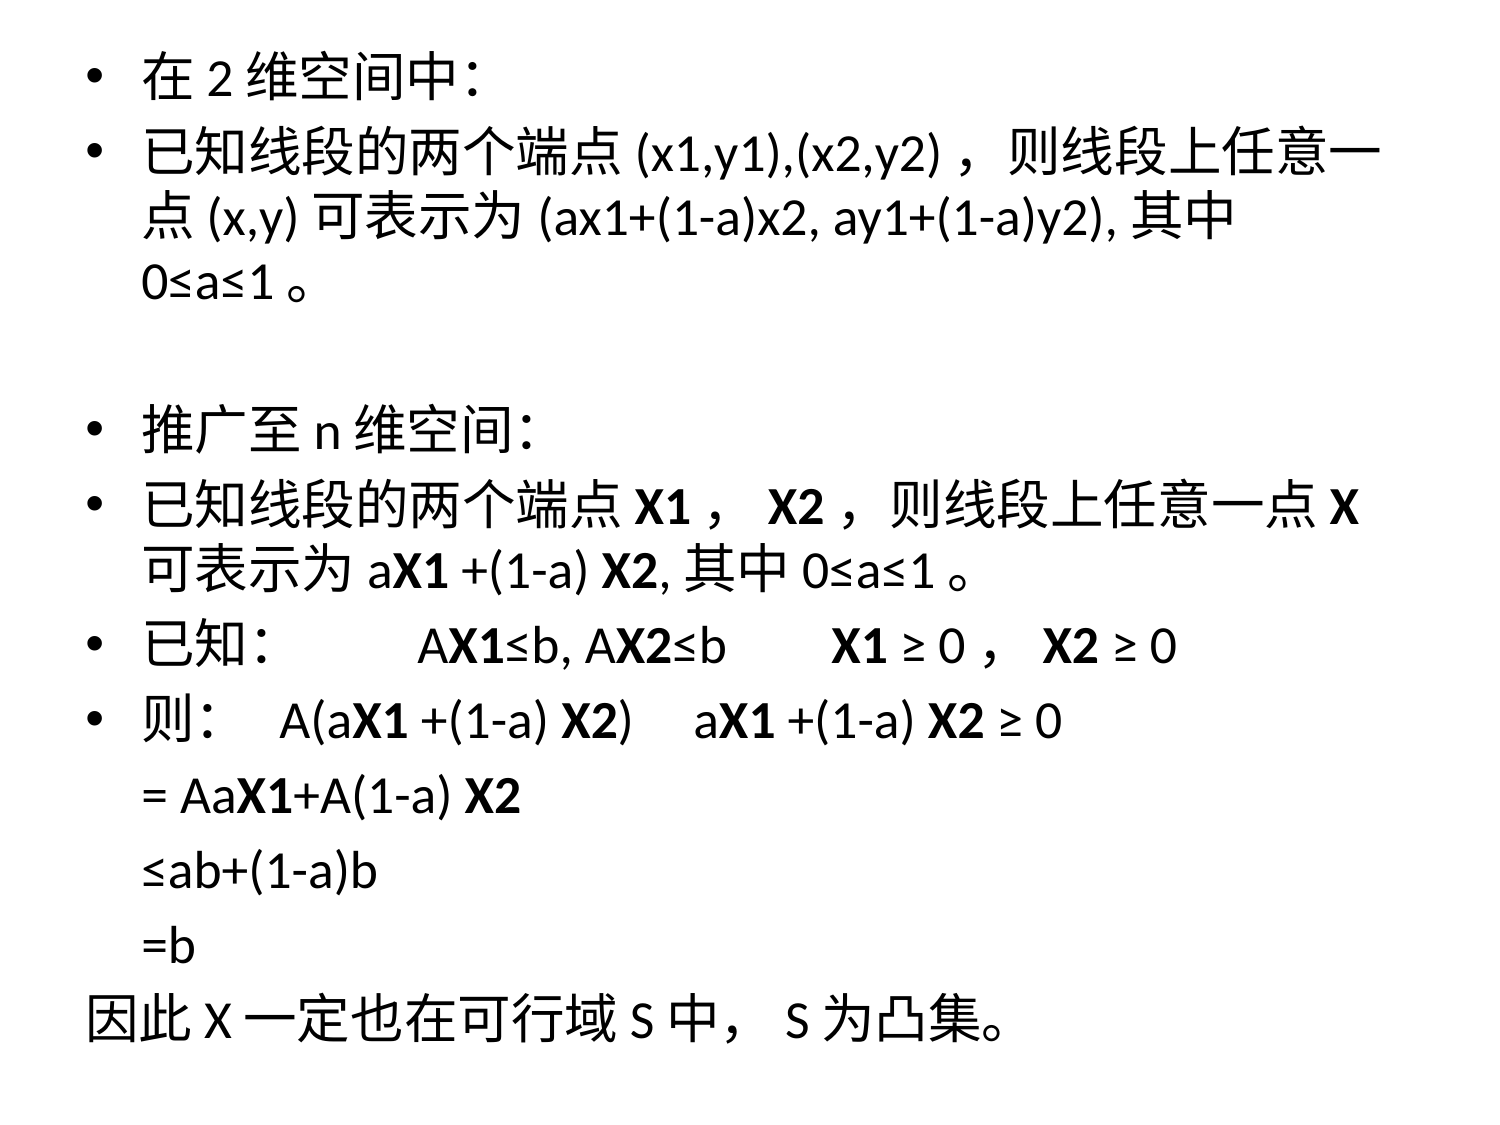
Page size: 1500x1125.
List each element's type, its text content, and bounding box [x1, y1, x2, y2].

list 在2维空间中： 已知线段的两个端点(x1,y1),(x2,y2)，则线段上任意一点(x,y)可表示为(ax1+(1-a)x2, ay1+(1-a)y2),其中0≤a≤1。 推广至n维空间： 已知线段的两个端点X1，X2，则线段上任意一点X可表示为aX1 +(1-a) X2,其中0≤a≤1。 已知： AX1≤b, AX2≤b X1 ≥ 0，X2 ≥ 0 则： A(aX1 +(1-a) X2) aX1 +(1-a) X2 ≥ 0 = AaX1+A(1-a) X2 ≤ab+(1-a)b =b 因此X一定也在可行域S中，S为凸集。 [70, 35, 1421, 1067]
